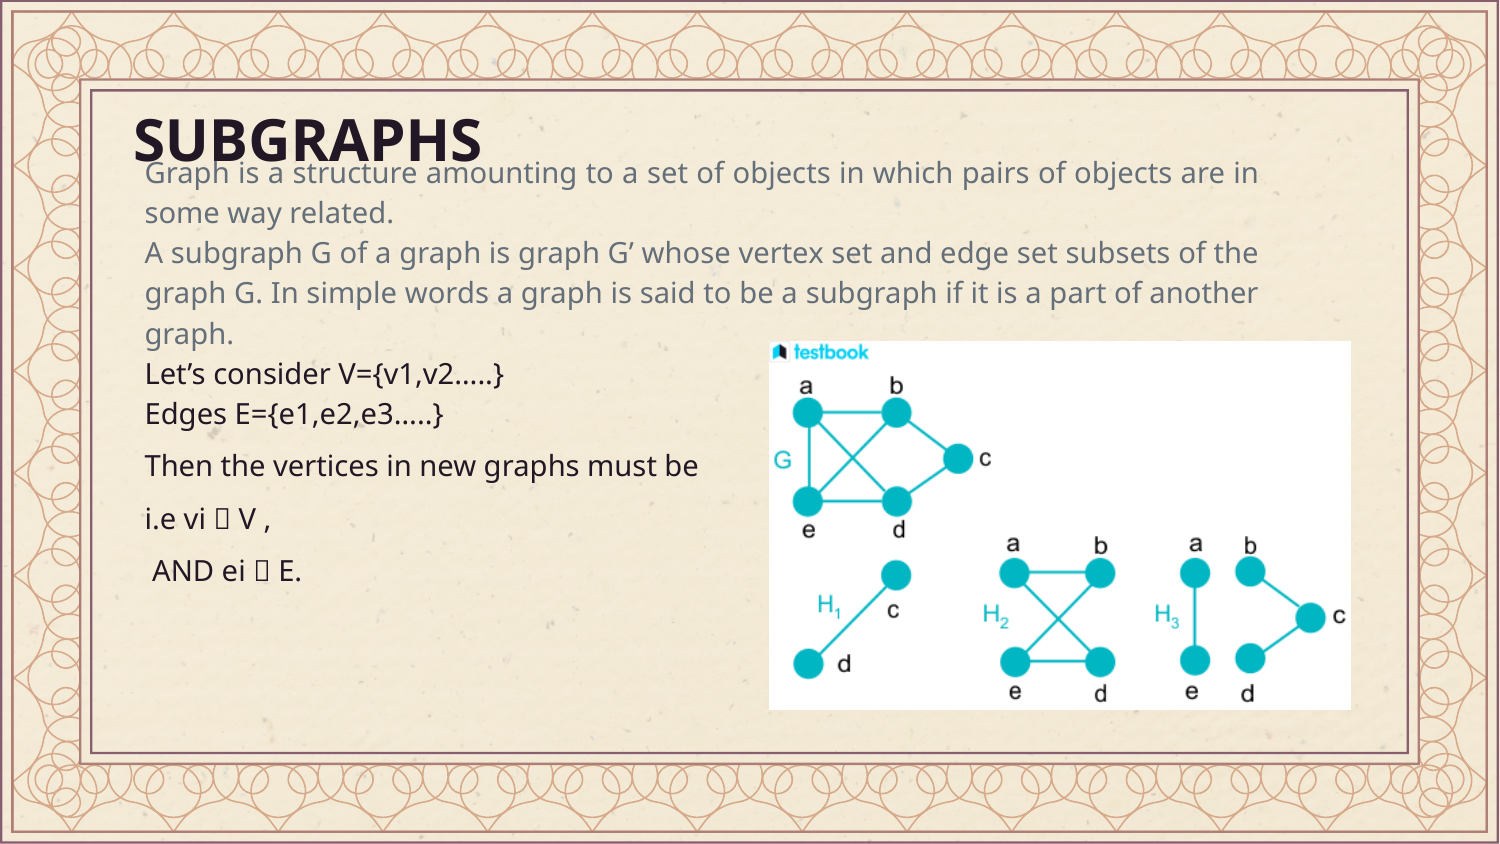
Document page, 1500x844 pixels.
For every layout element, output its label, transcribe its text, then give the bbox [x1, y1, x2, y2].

subtitle Graph is a structure amounting to a set of objects in which pairs of objects are in some way related. A subgraph G of a graph is graph G’ whose vertex set and edge set subsets of the graph G. In simple words a graph is said to be a subgraph if it is a part of another graph. Let’s consider V={v1,v2…..} Edges E={e1,e2,e3…..} Then the vertices in new graphs must be i.e vi ⃀ V , AND ei ⃀ E. [129, 134, 1276, 692]
picture [768, 341, 1351, 710]
title SUBGRAPHS [118, 88, 1382, 183]
